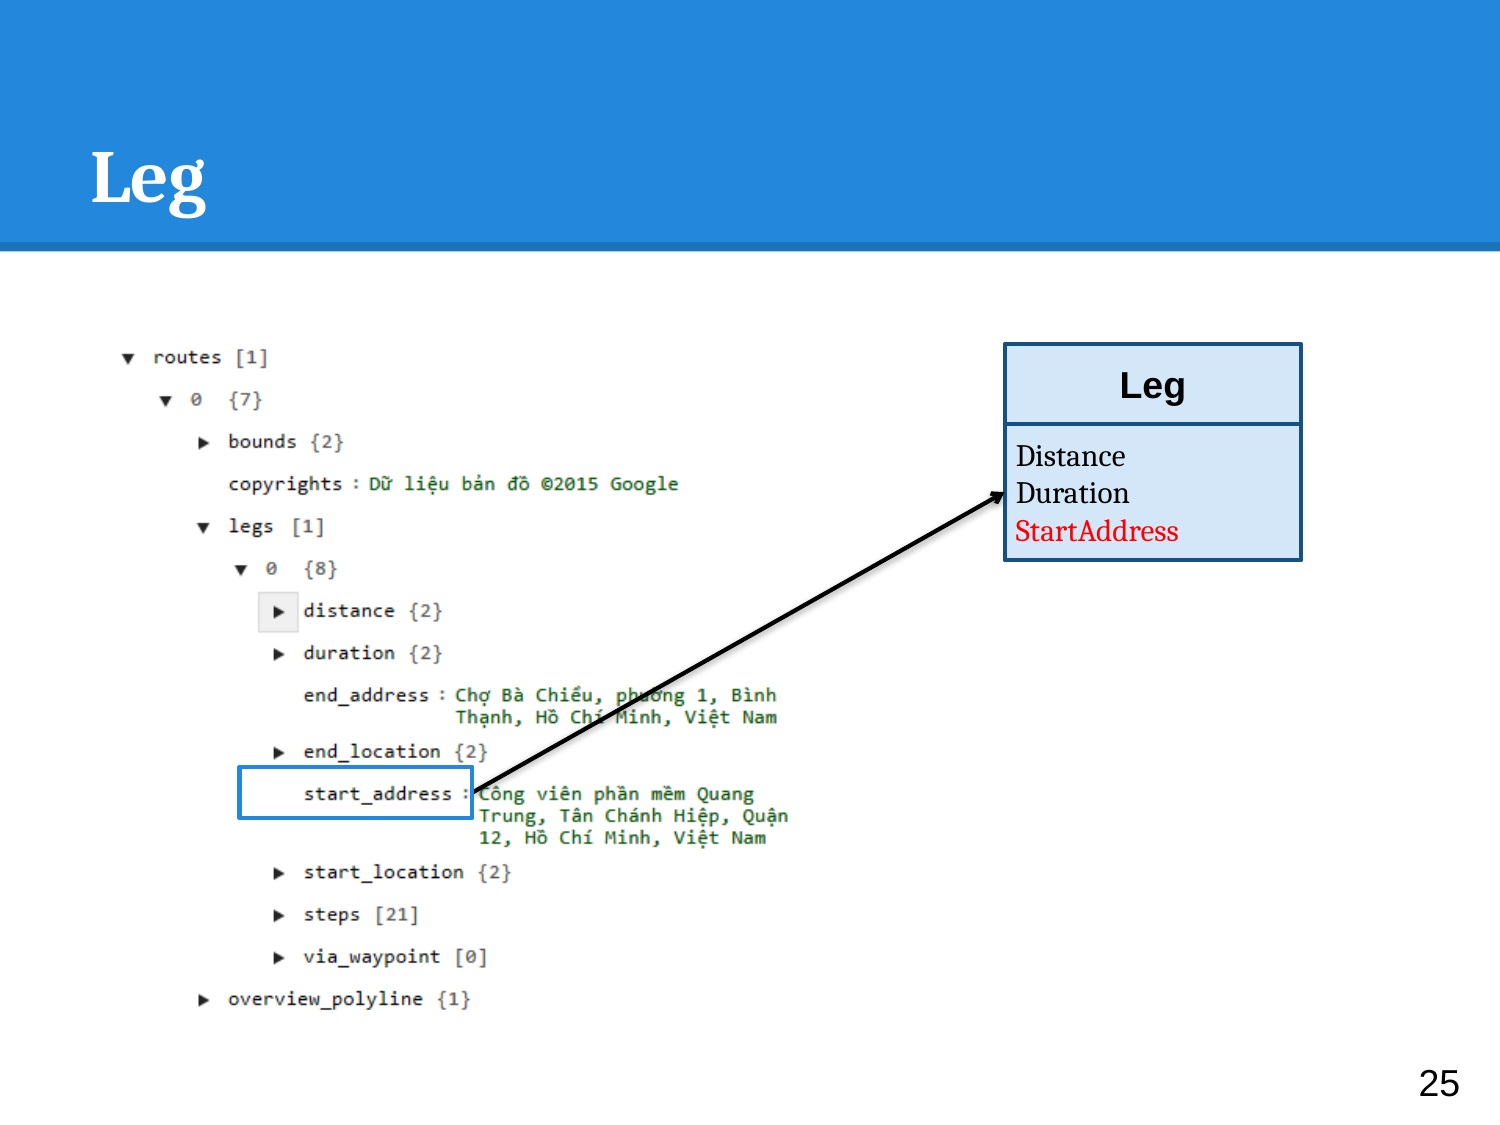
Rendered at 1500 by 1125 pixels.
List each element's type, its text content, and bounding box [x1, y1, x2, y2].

picture [97, 336, 794, 1021]
title Leg [75, 45, 1425, 233]
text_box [472, 491, 1005, 793]
slide_number 25 [1403, 1038, 1494, 1125]
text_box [1004, 344, 1302, 561]
